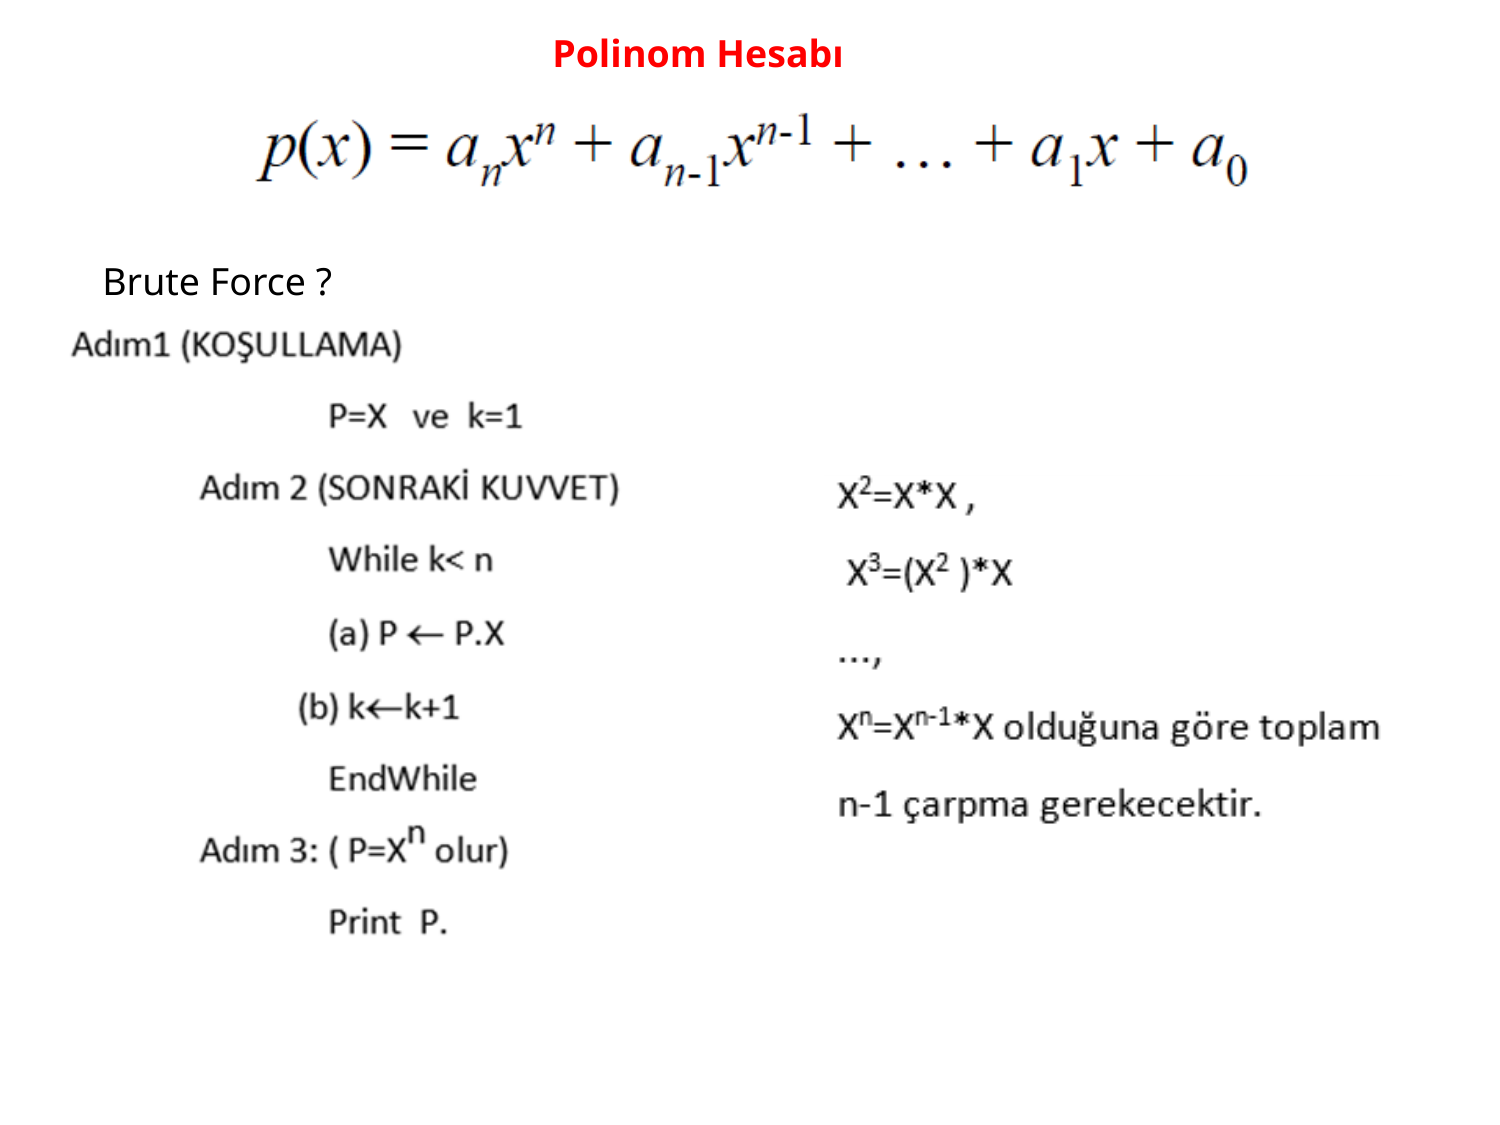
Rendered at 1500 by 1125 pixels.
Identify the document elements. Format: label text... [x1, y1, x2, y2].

picture [249, 82, 1264, 208]
text_box Brute Force ? [87, 250, 488, 311]
picture [62, 322, 632, 951]
picture [824, 474, 1402, 838]
text_box Polinom Hesabı [537, 22, 1213, 82]
